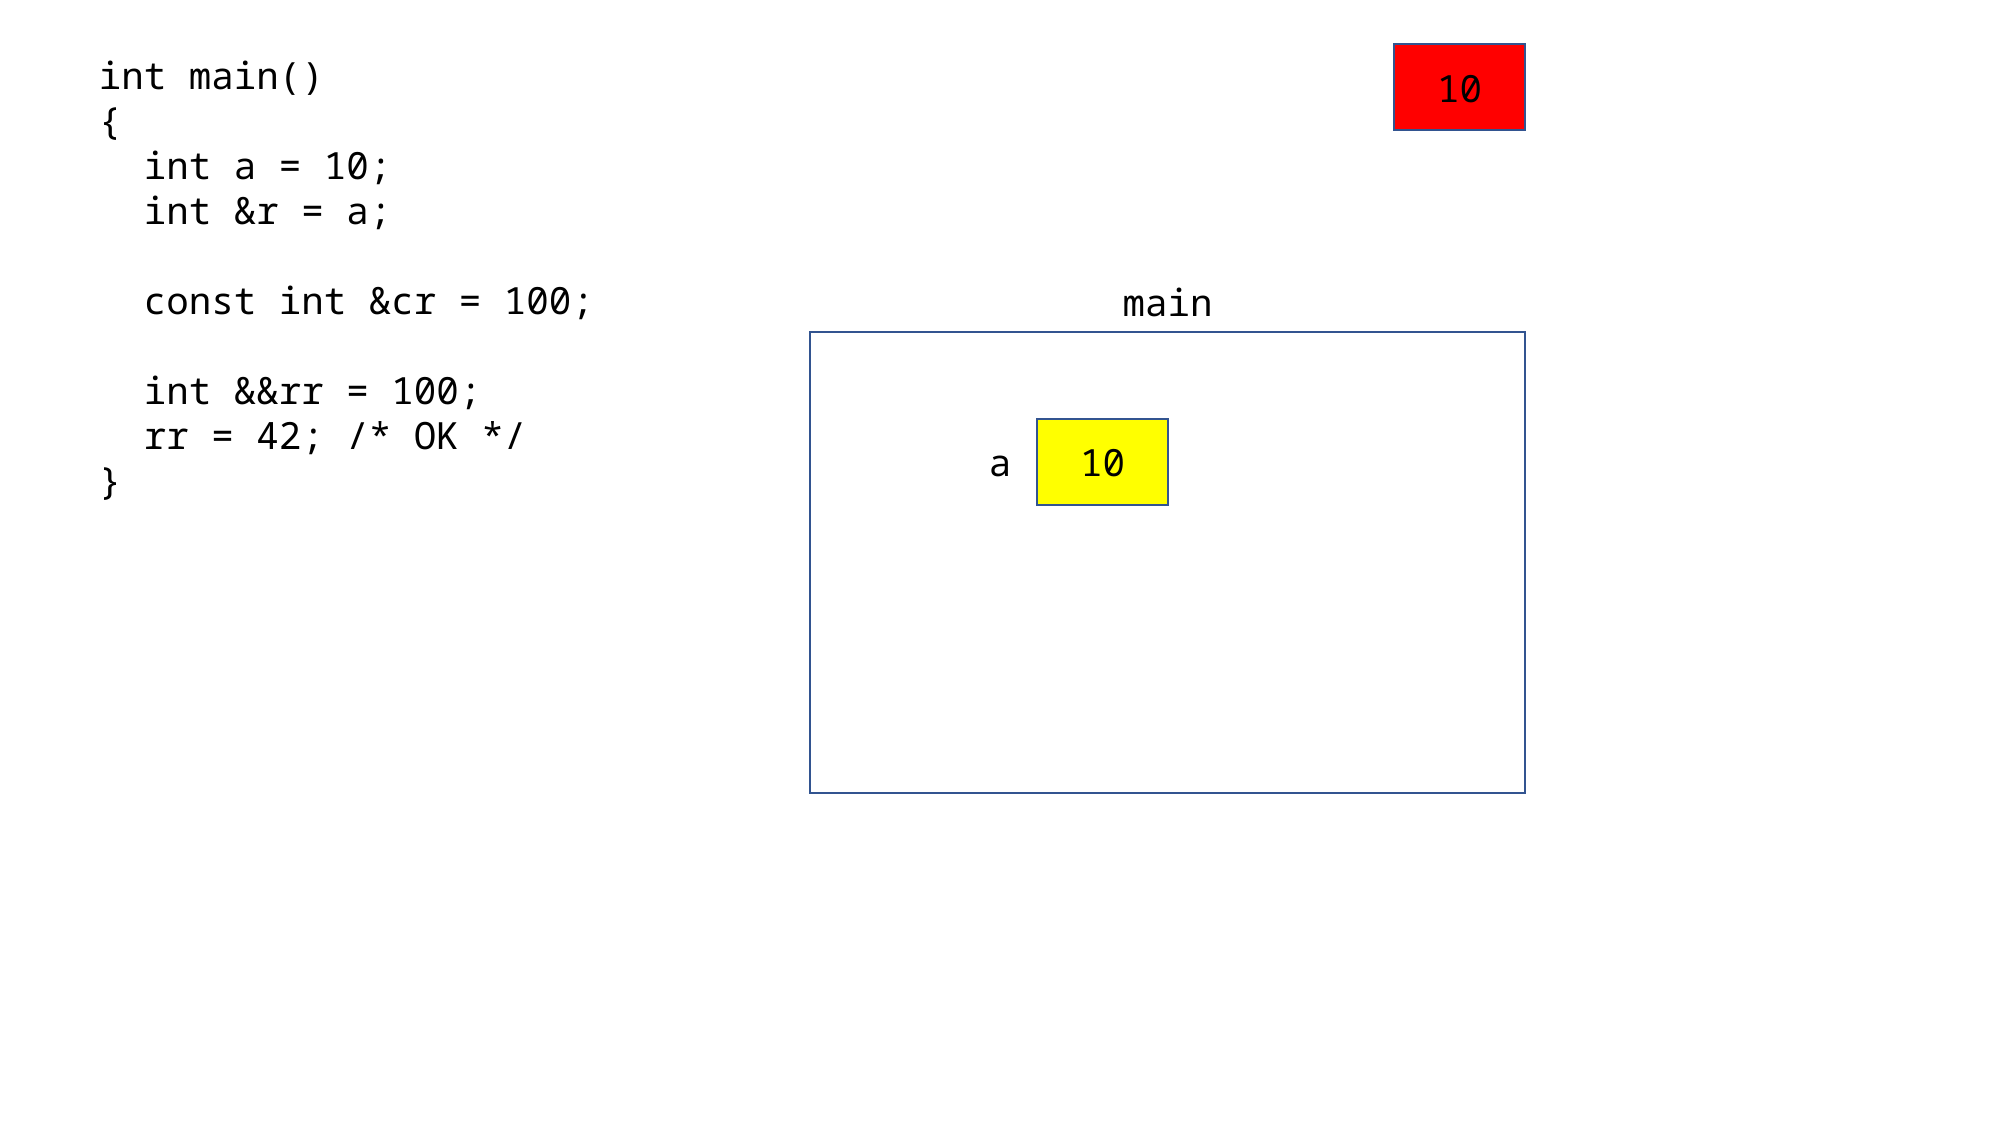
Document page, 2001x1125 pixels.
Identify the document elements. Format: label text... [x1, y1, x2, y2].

text_box a [974, 431, 1037, 492]
text_box main [1088, 271, 1248, 331]
text_box 10 [1036, 418, 1169, 506]
text_box int main() { int a = 10; int &r = a; const int &cr = 100; int &&rr = 100; rr = 42; /* OK */ } [84, 44, 1085, 509]
text_box [809, 331, 1526, 794]
text_box 10 [1393, 43, 1526, 131]
